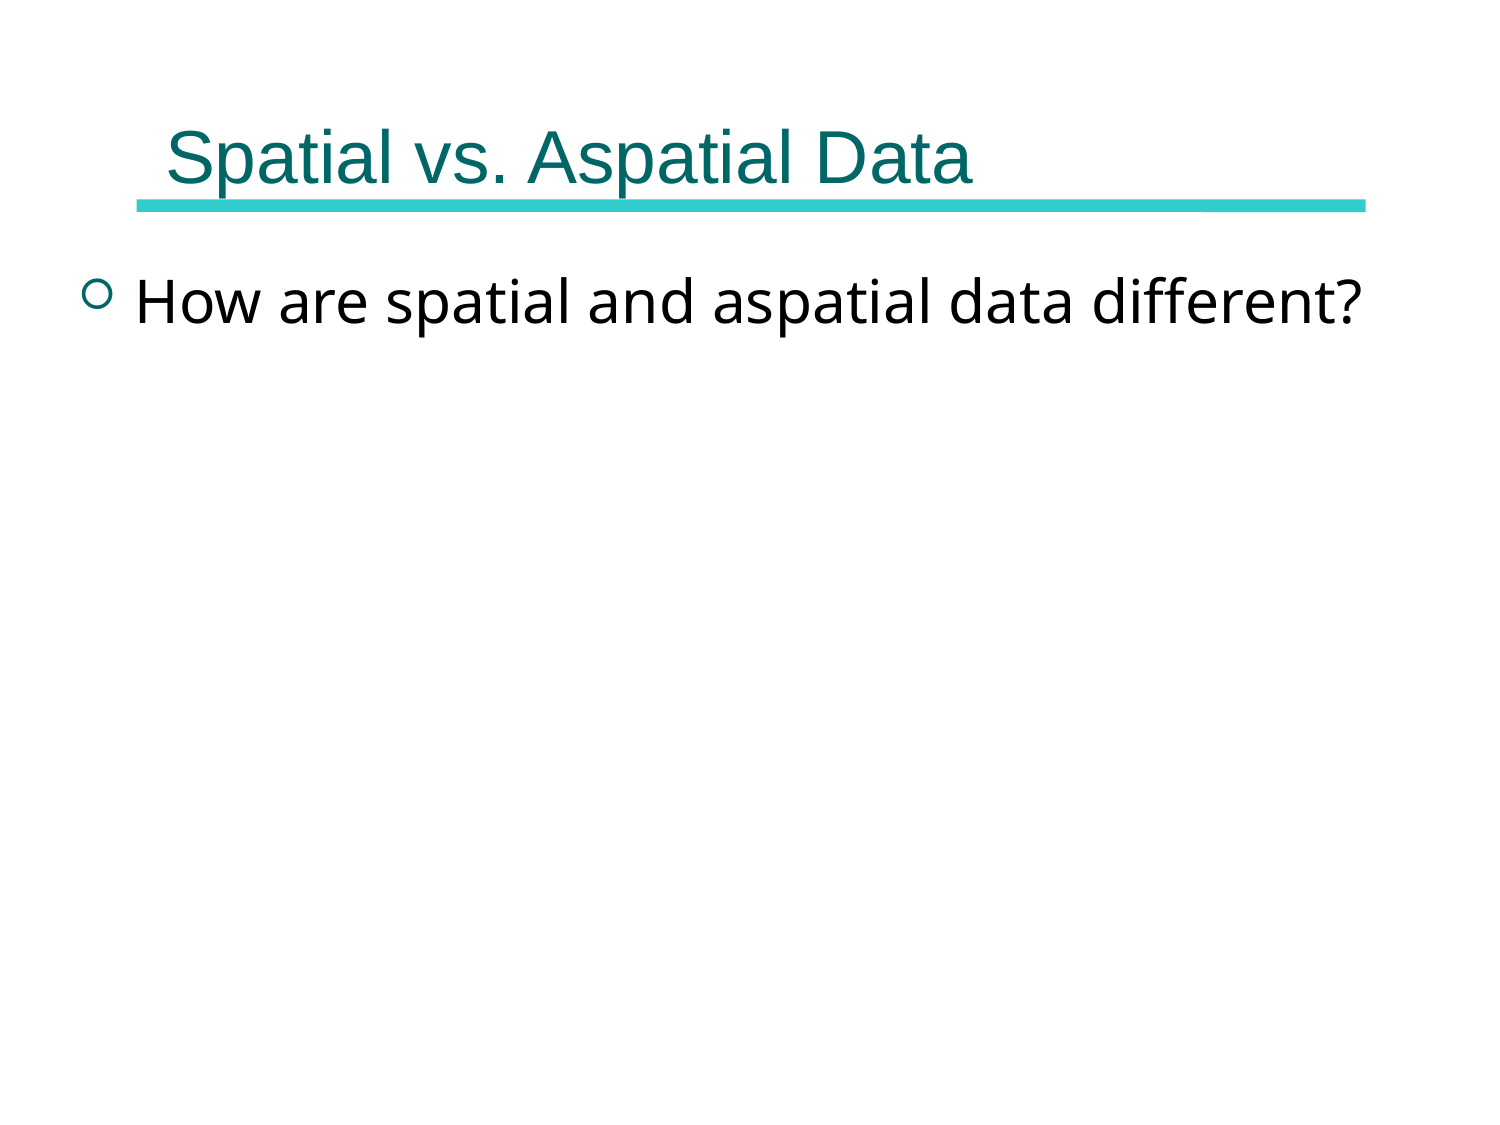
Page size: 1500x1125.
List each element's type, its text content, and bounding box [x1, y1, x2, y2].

title Spatial vs. Aspatial Data [150, 18, 1350, 206]
list How are spatial and aspatial data different? [63, 256, 1433, 931]
